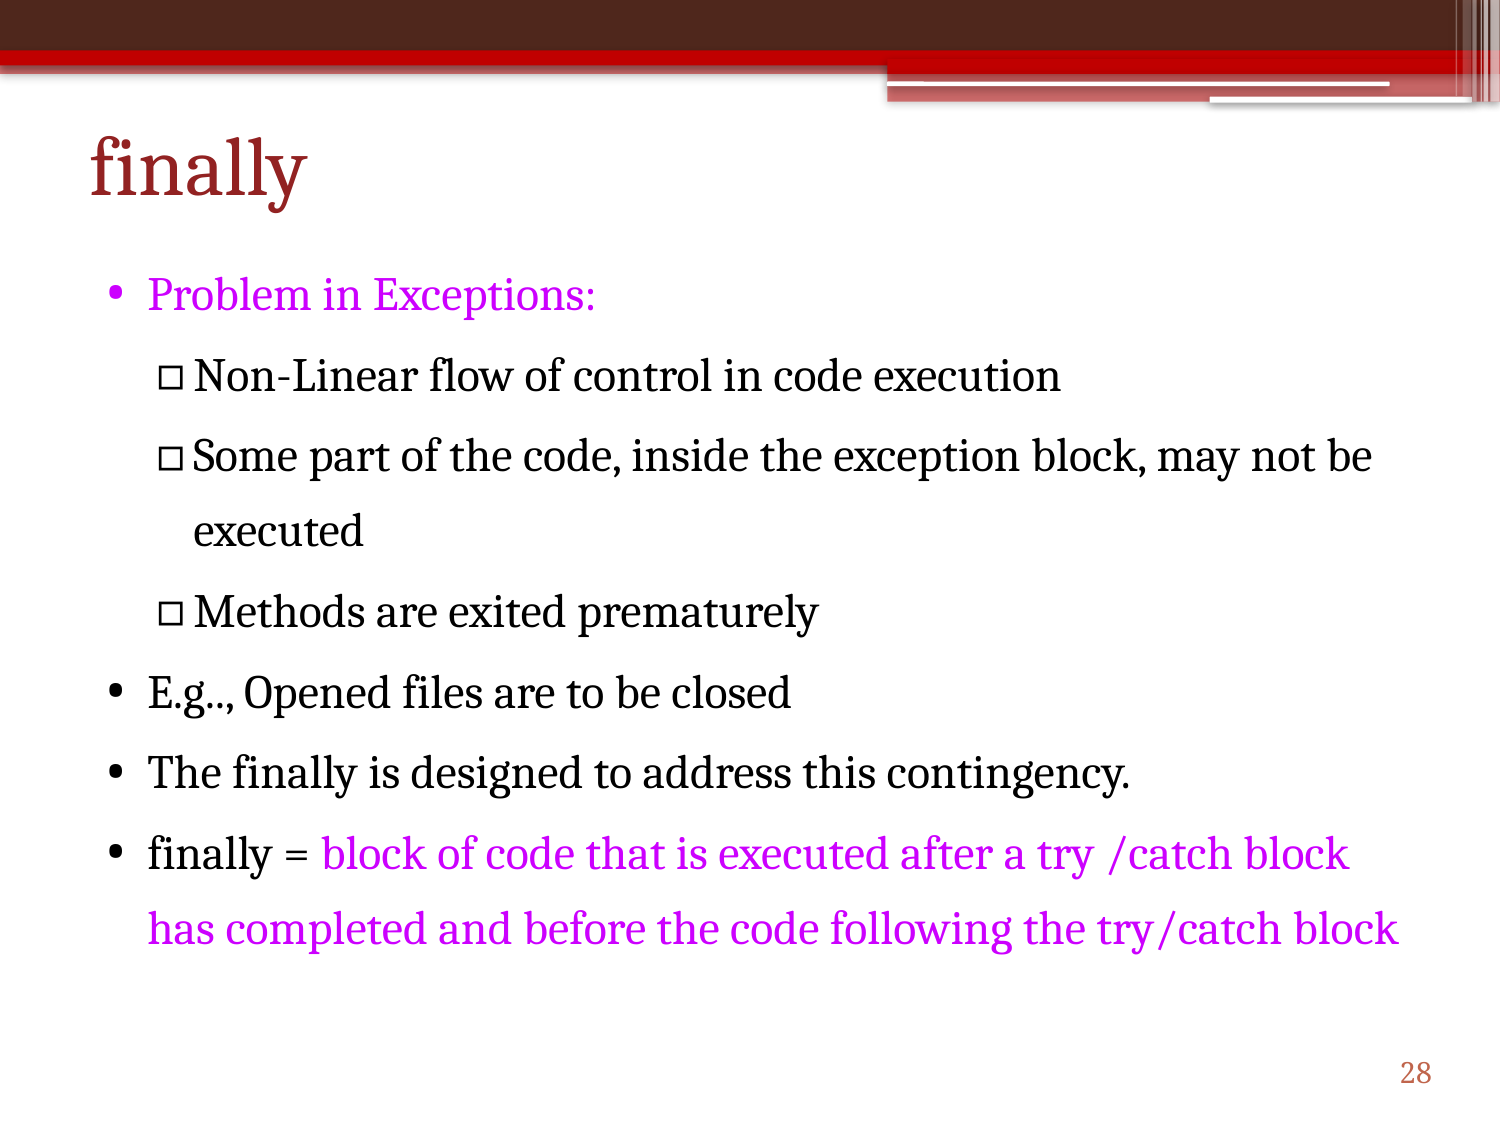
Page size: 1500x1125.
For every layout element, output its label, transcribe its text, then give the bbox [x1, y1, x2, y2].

title finally [75, 99, 1425, 225]
list Problem in Exceptions: Non-Linear flow of control in code execution Some part of the code, inside the exception block, may not be executed Methods are exited prematurely E.g.., Opened files are to be closed The finally is designed to address this contingency. finally = block of code that is executed after a try /catch block has completed and before the code following the try/catch block [75, 237, 1425, 1038]
slide_number 28 [1287, 1041, 1447, 1102]
